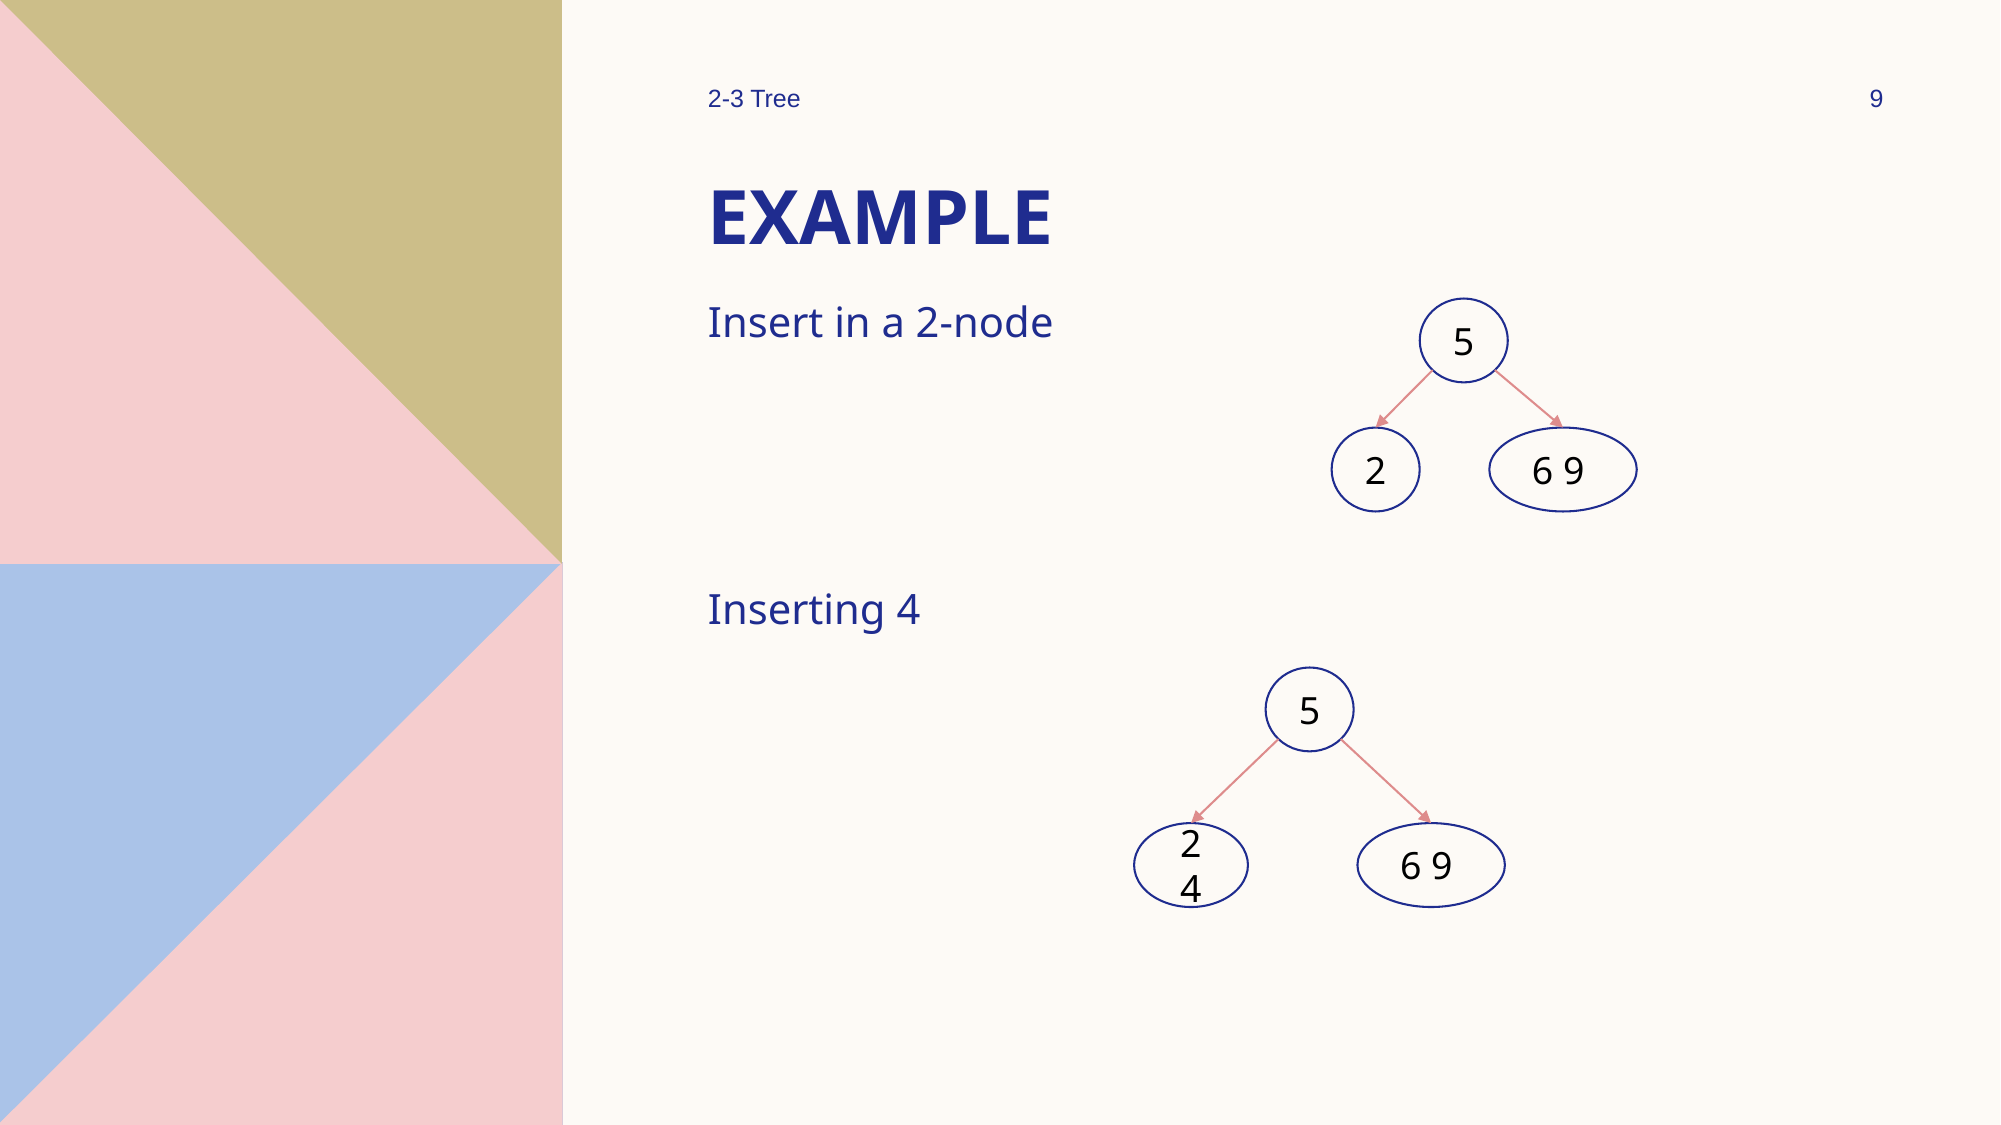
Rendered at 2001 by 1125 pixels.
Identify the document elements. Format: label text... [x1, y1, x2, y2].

list Insert in a 2-node Inserting 4 [693, 288, 1803, 940]
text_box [1190, 739, 1279, 824]
footer 2-3 Tree [693, 75, 1218, 120]
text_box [1494, 370, 1563, 428]
text_box 5 [1264, 666, 1355, 753]
text_box 2 4 [1133, 822, 1249, 909]
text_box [1340, 739, 1432, 824]
text_box 6 9 [1488, 426, 1638, 513]
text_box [1375, 370, 1433, 428]
slide_number 9 [1795, 75, 1958, 120]
text_box 5 [1418, 297, 1509, 384]
title Example [693, 162, 1803, 288]
text_box 2 [1330, 426, 1421, 513]
text_box 6 9 [1356, 822, 1506, 909]
